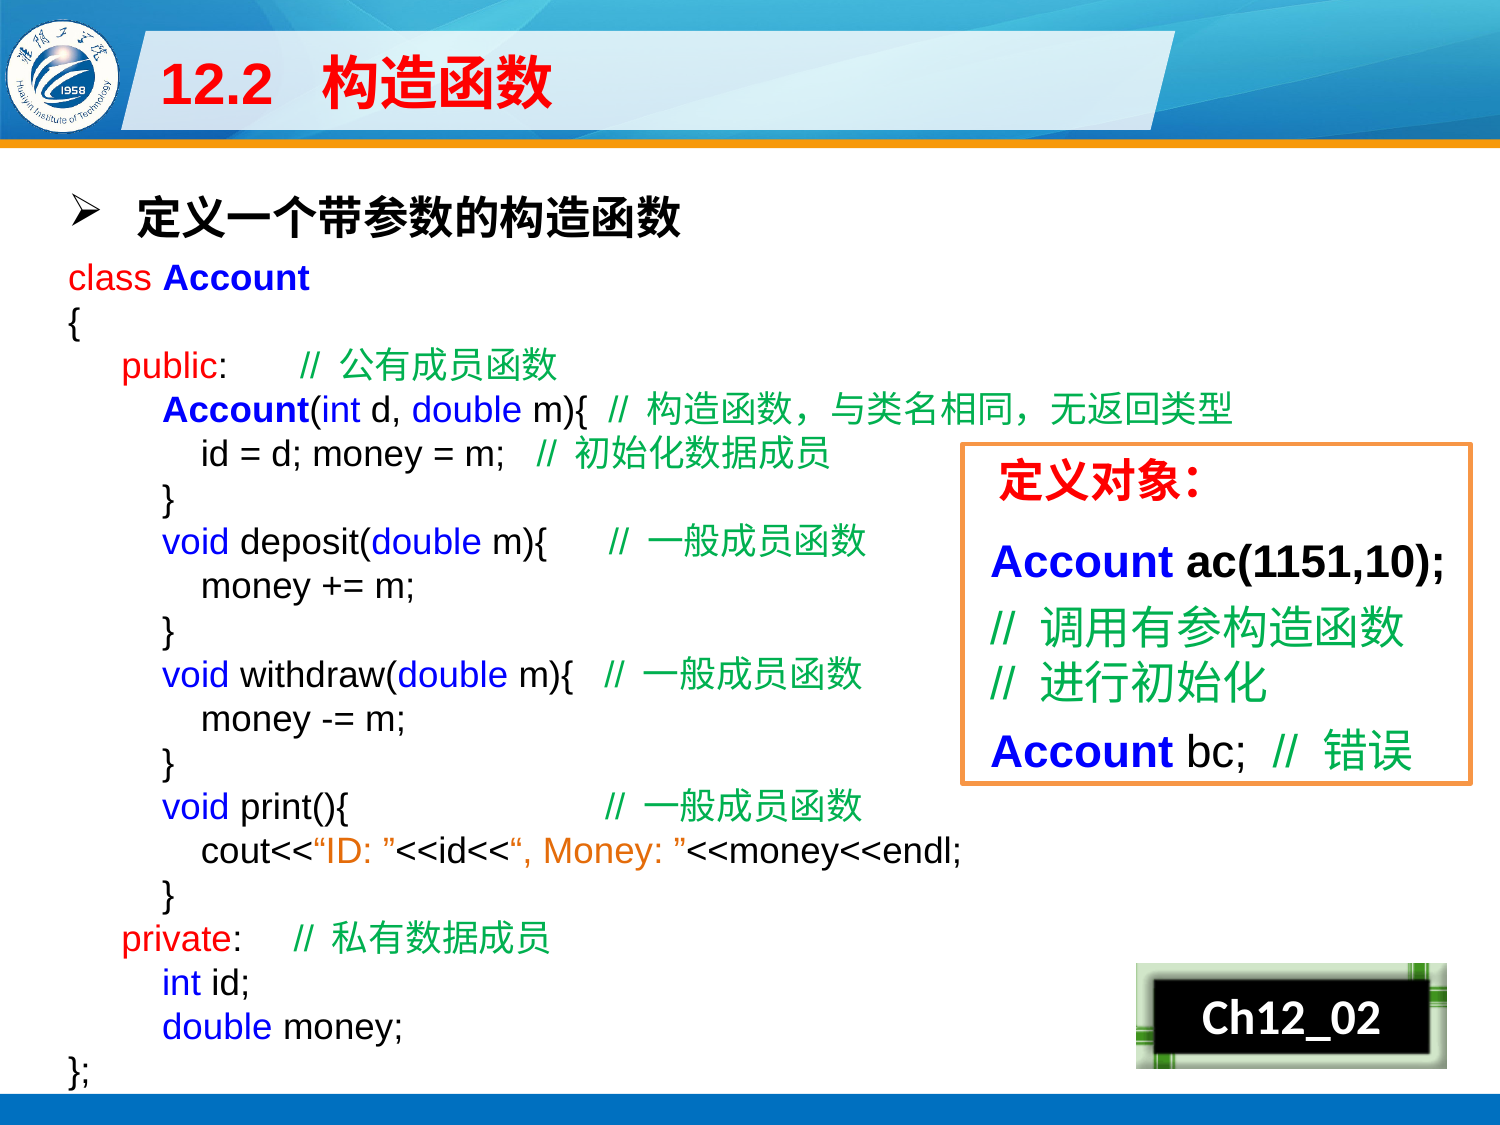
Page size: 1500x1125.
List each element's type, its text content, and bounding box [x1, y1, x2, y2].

title 12.2 构造函数 [145, 39, 1176, 123]
list 定义一个带参数的构造函数 class Account { public: // 公有成员函数 Account(int d, double m){ // 构造函数，与类名相同，无返回类型 id = d; money = m; // 初始化数据成员 } void deposit(double m){ // 一般成员函数 money += m; } void withdraw(double m){ // 一般成员函数 money -= m; } void print(){ // 一般成员函数 cout<<“ID: ”<<id<<“, Money: ”<<money<<endl; } private: // 私有数据成员 int id; double money; }; [53, 170, 1447, 1106]
text_box 定义对象： Account ac(1151,10); // 调用有参构造函数 // 进行初始化 Account bc; // 错误 [961, 442, 1473, 786]
picture [0, 0, 1500, 139]
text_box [1136, 963, 1448, 1069]
